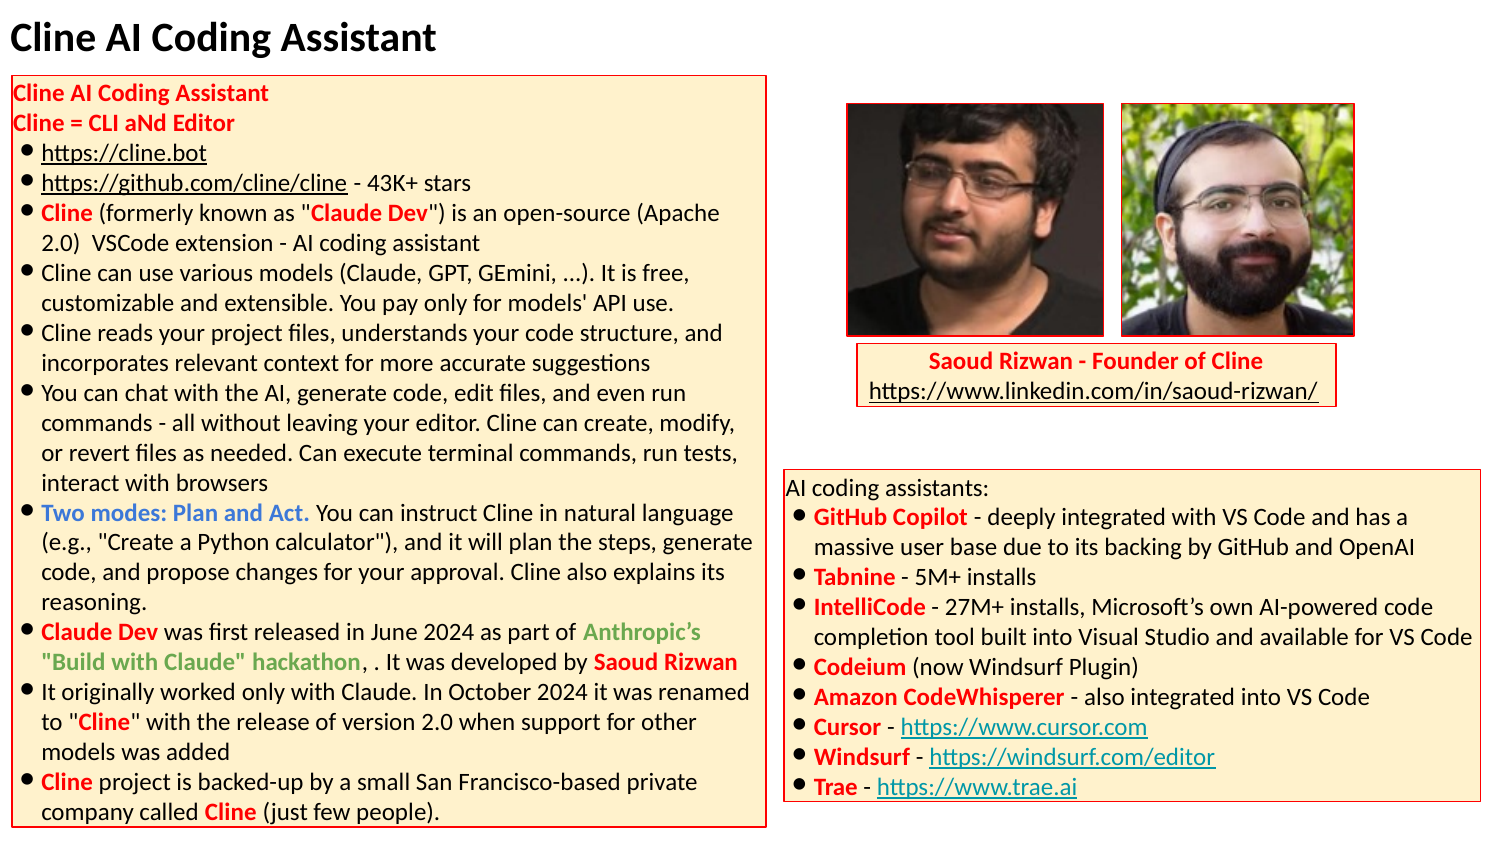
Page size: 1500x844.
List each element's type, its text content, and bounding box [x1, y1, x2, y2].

picture [1122, 103, 1354, 336]
picture [847, 103, 1104, 336]
text_box Saoud Rizwan - Founder of Cline https://www.linkedin.com/in/saoud-rizwan/ [857, 343, 1336, 407]
text_box Cline AI Coding Assistant Cline = CLI aNd Editor https://cline.bot https://github.com/cline/cline - 43K+ stars Cline (formerly known as "Claude Dev") is an open-source (Apache 2.0) VSCode extension - AI coding assistant Cline can use various models (Claude, GPT, GEmini, ...). It is free, customizable and extensible. You pay only for models' API use. Cline reads your project files, understands your code structure, and incorporates relevant context for more accurate suggestions You can chat with the AI, generate code, edit files, and even run commands - all without leaving your editor. Cline can create, modify, or revert files as needed. Can execute terminal commands, run tests, interact with browsers Two modes: Plan and Act. You can instruct Cline in natural language (e.g., "Create a Python calculator"), and it will plan the steps, generate code, and propose changes for your approval. Cline also explains its reasoning. Claude Dev was first released in June 2024 as part of Anthropic’s "Build with Claude" hackathon, . It was developed by Saoud Rizwan It originally worked only with Claude. In October 2024 it was renamed to "Cline" with the release of version 2.0 when support for other models was added Cline project is backed-up by a small San Francisco-based private company called Cline (just few people). [11, 75, 766, 827]
text_box AI coding assistants: GitHub Copilot - deeply integrated with VS Code and has a massive user base due to its backing by GitHub and OpenAI Tabnine - 5M+ installs IntelliCode - 27M+ installs, Microsoft’s own AI-powered code completion tool built into Visual Studio and available for VS Code Codeium (now Windsurf Plugin) Amazon CodeWhisperer - also integrated into VS Code Cursor - https://www.cursor.com Windsurf - https://windsurf.com/editor Trae - https://www.trae.ai [784, 469, 1481, 802]
text_box Cline AI Coding Assistant [9, 8, 522, 62]
